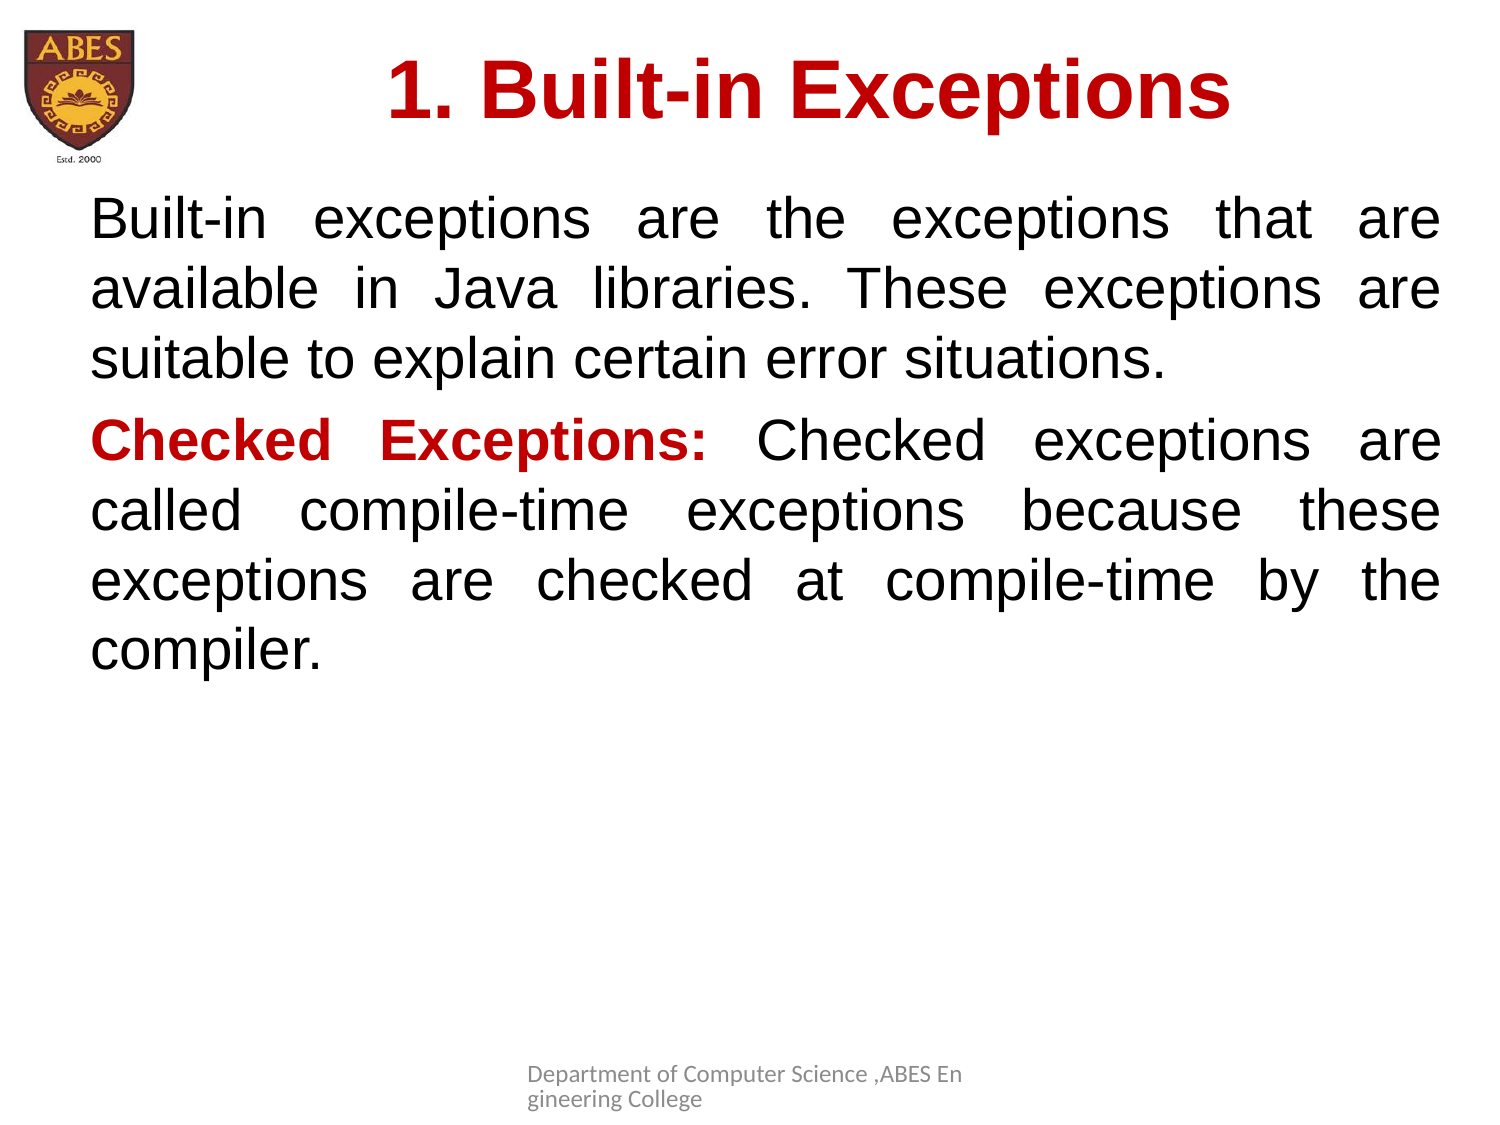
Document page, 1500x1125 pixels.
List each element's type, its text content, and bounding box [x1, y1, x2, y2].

footer Department of Computer Science ,ABES Engineering College [512, 1042, 988, 1103]
list Built-in exceptions are the exceptions that are available in Java libraries. These exceptions are suitable to explain certain error situations. Checked Exceptions: Checked exceptions are called compile-time exceptions because these exceptions are checked at compile-time by the compiler. [75, 172, 1459, 1106]
title 1. Built-in Exceptions [194, 45, 1425, 126]
picture [0, 18, 158, 168]
